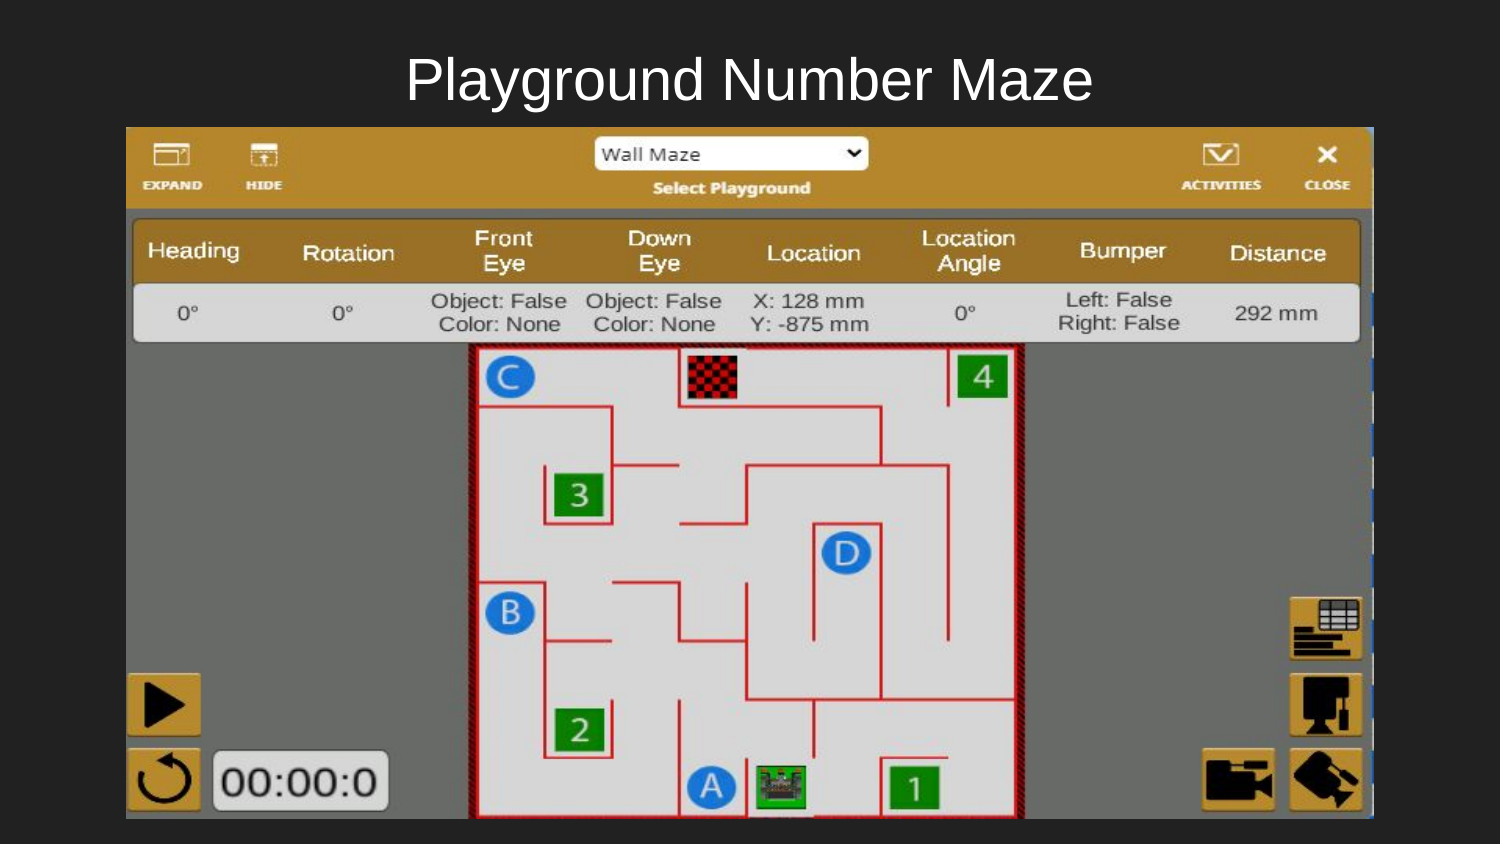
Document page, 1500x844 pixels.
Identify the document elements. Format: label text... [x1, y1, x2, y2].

title Playground Number Maze [51, 25, 1449, 128]
picture [126, 127, 1374, 819]
